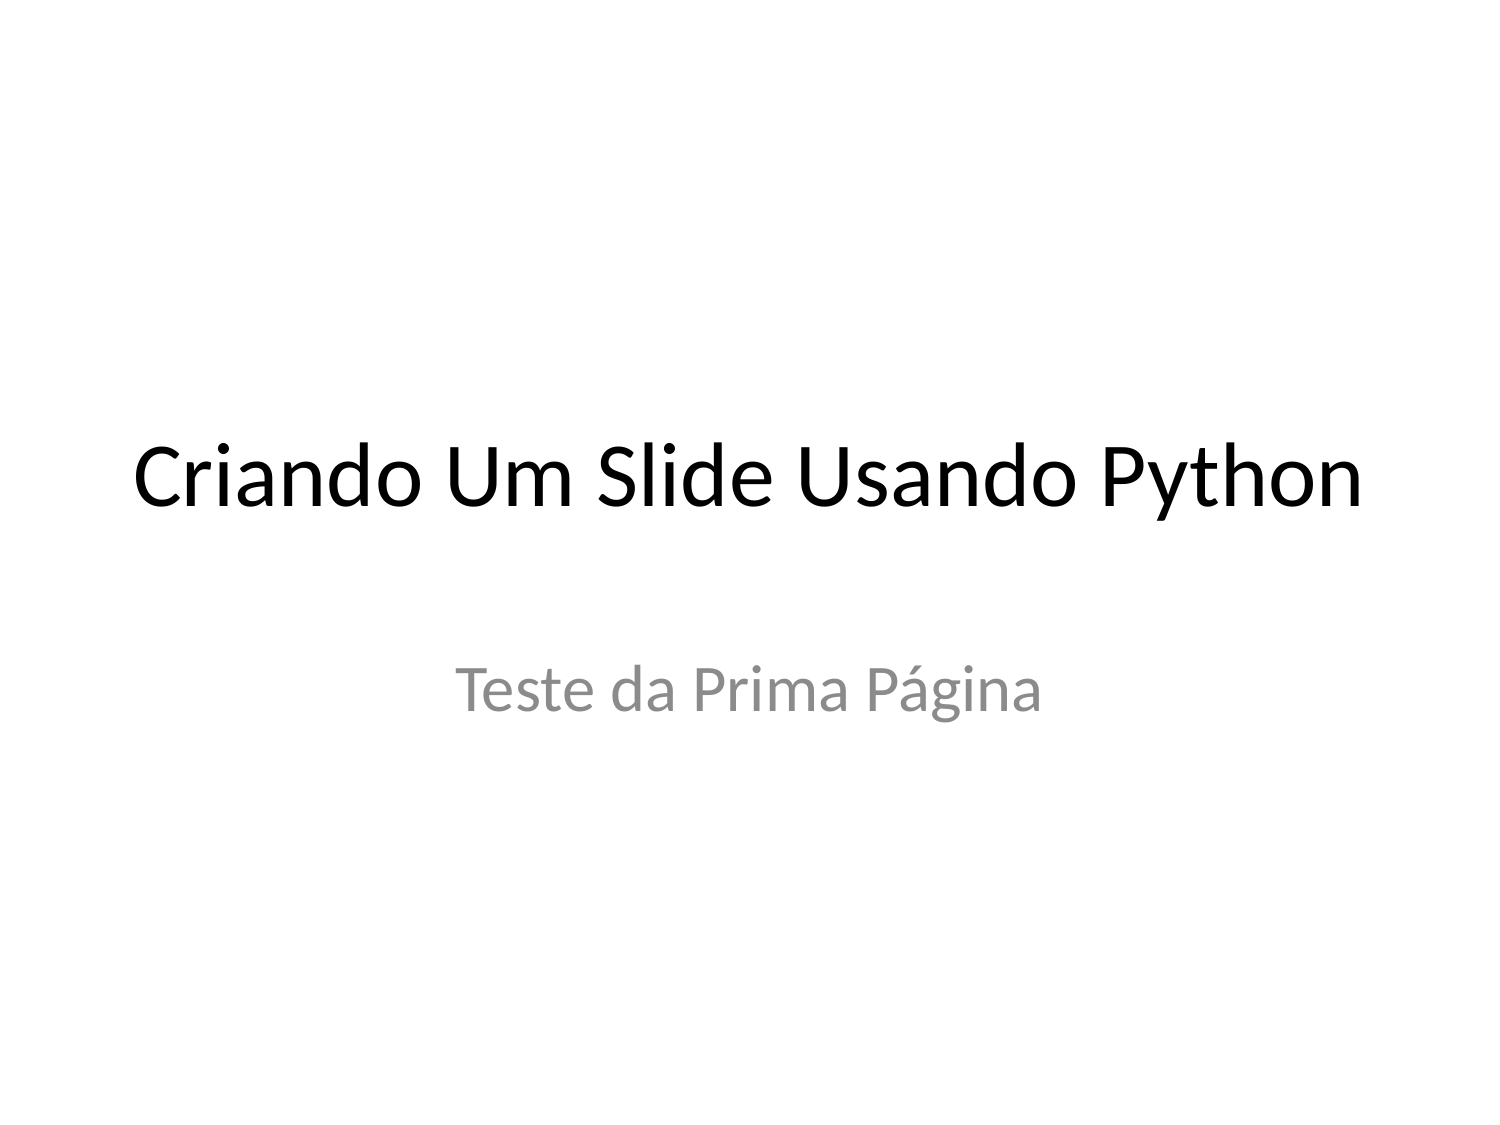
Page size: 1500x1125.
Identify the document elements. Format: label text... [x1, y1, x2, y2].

title Criando Um Slide Usando Python [112, 349, 1388, 591]
subtitle Teste da Prima Página [225, 637, 1275, 925]
